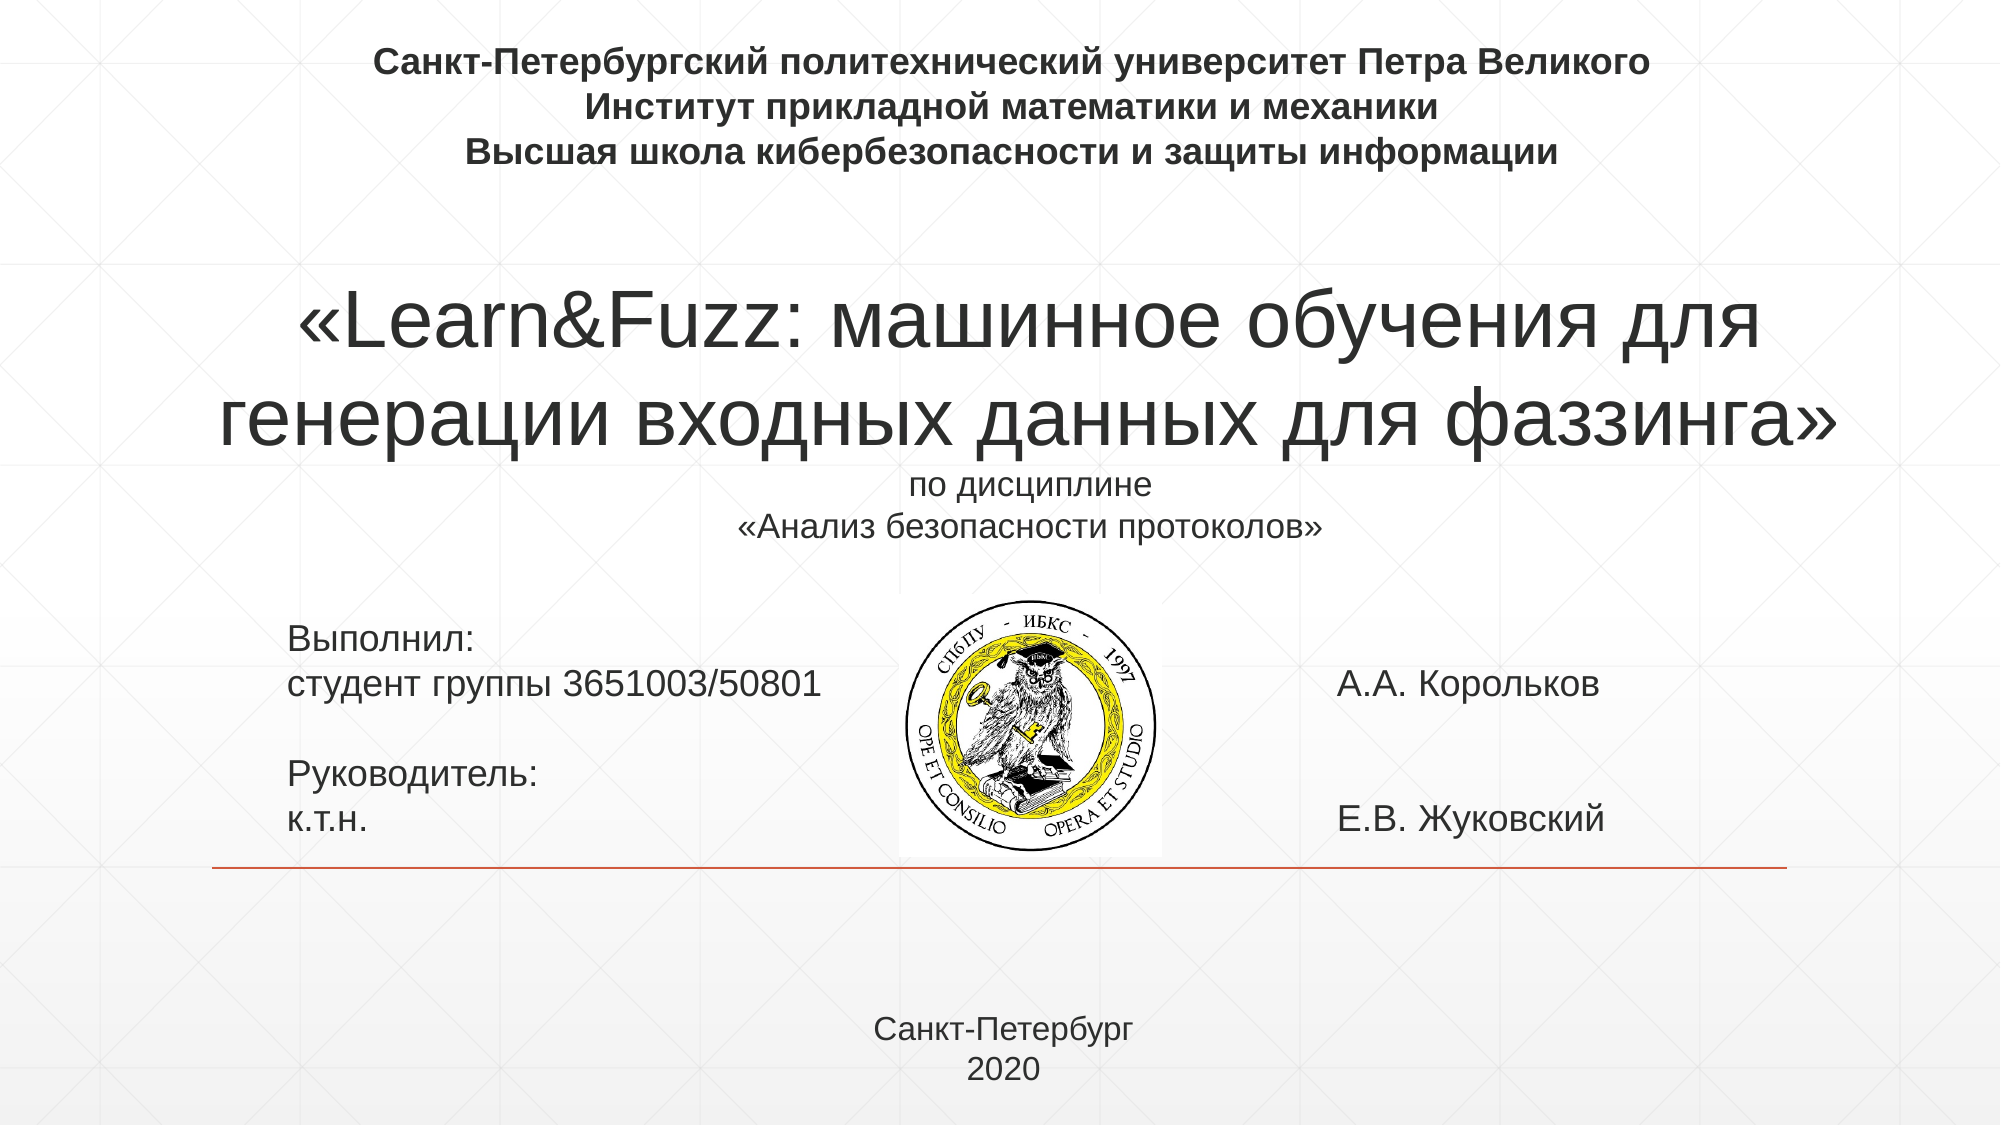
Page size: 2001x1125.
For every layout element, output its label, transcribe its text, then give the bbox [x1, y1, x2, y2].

text_box Выполнил: студент группы 3651003/50801 А.А. Корольков Руководитель: к.т.н. Е.В. Жуковский [271, 606, 1736, 880]
text_box Санкт-Петербургский политехнический университет Петра Великого Институт прикладной математики и механики Высшая школа кибербезопасности и защиты информации [280, 29, 1744, 268]
picture [899, 594, 1162, 857]
text_box «Learn&Fuzz: машинное обучения для генерации входных данных для фаззинга» по дисциплине «Анализ безопасности протоколов» [152, 258, 1909, 617]
text_box Санкт-Петербург 2020 [845, 999, 1162, 1094]
